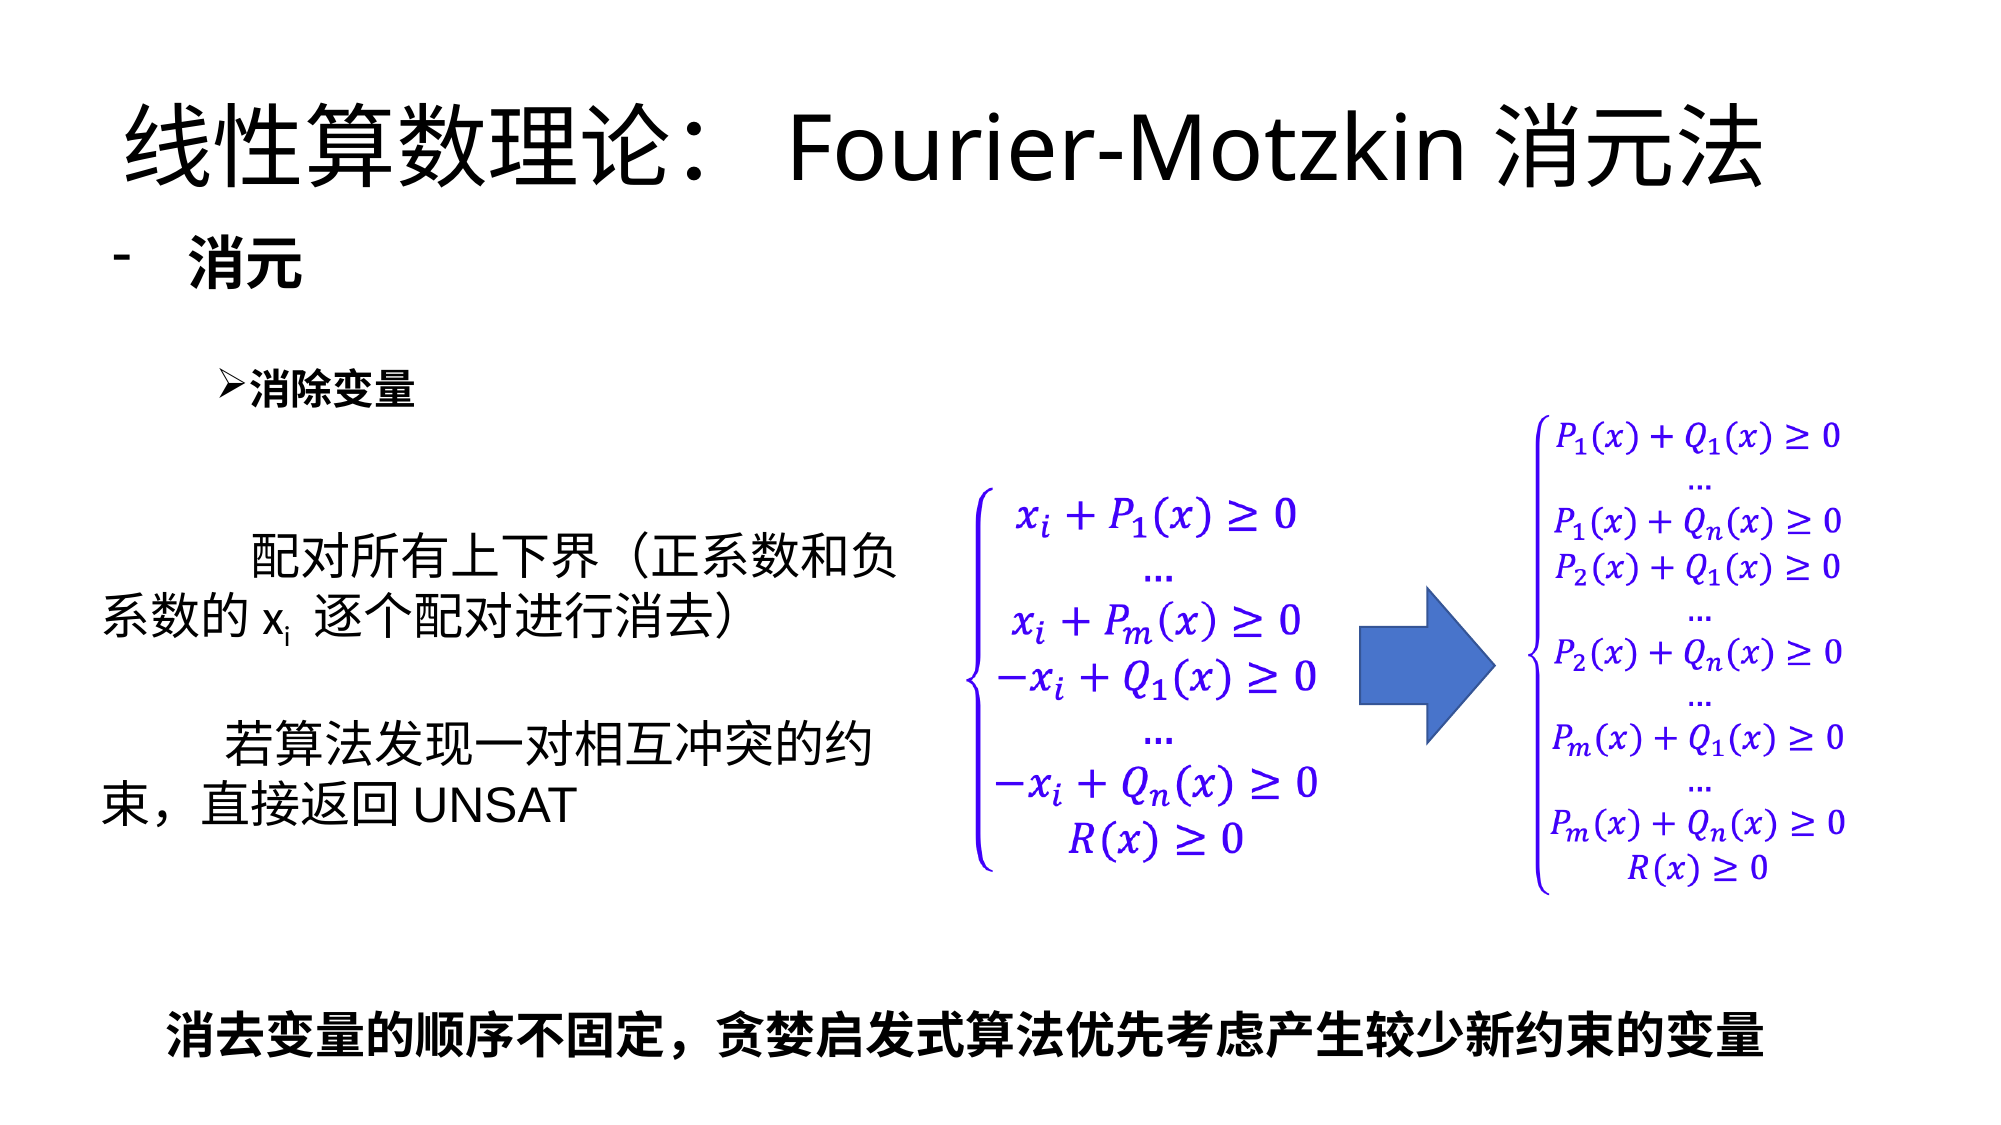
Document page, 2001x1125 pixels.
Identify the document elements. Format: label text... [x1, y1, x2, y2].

picture [1515, 396, 1868, 908]
text_box 消除变量 [201, 330, 432, 421]
text_box 消元 [97, 218, 320, 374]
title 线性算数理论：Fourier-Motzkin消元法 [106, 42, 1832, 260]
text_box [1359, 585, 1497, 746]
text_box 配对所有上下界（正系数和负系数的xi 逐个配对进行消去） 若算法发现一对相互冲突的约束，直接返回UNSAT [85, 516, 922, 840]
text_box 消去变量的顺序不固定，贪婪启发式算法优先考虑产生较少新约束的变量 [150, 996, 1781, 1071]
picture [942, 477, 1339, 884]
